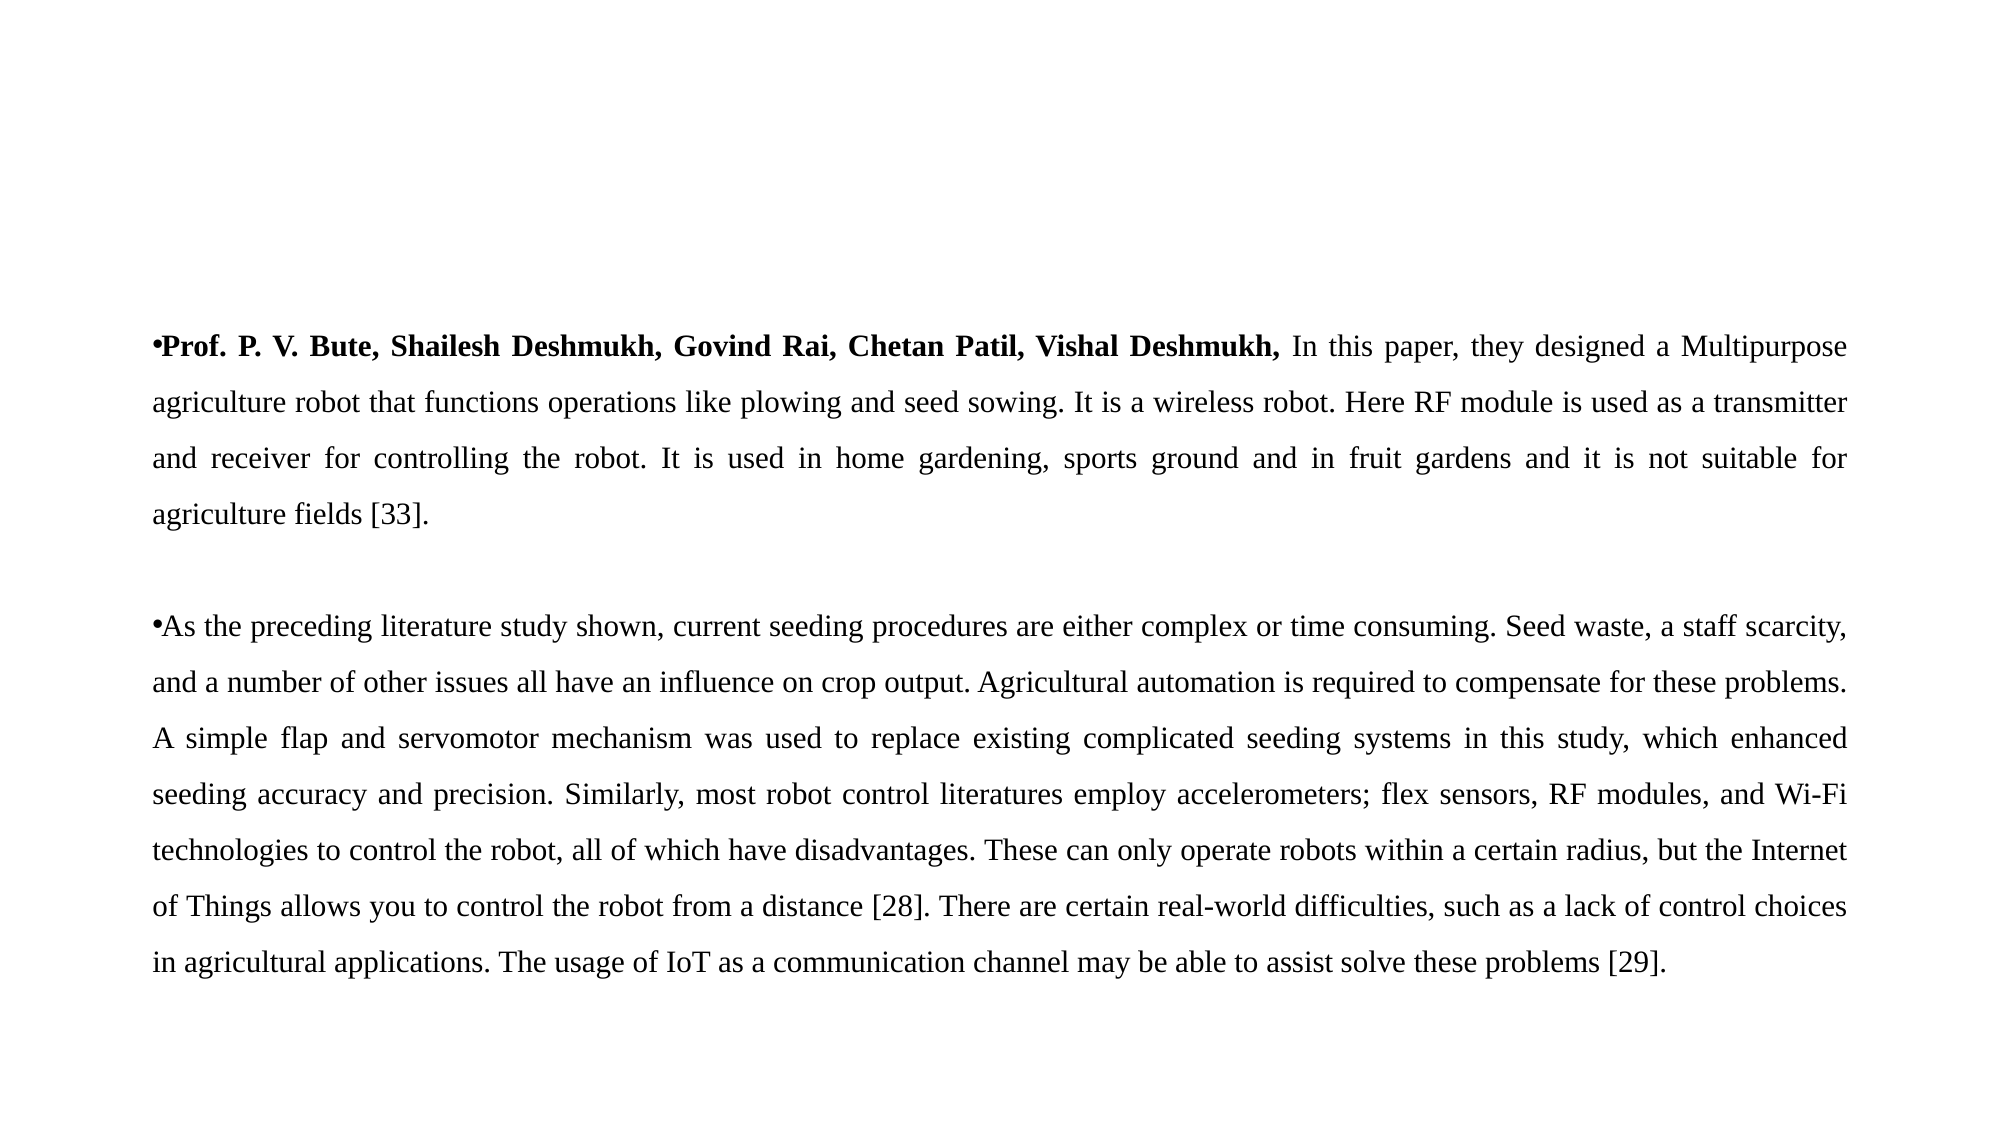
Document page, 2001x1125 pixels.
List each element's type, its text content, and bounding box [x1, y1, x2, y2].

list Prof. P. V. Bute, Shailesh Deshmukh, Govind Rai, Chetan Patil, Vishal Deshmukh, In this paper, they designed a Multipurpose agriculture robot that functions operations like plowing and seed sowing. It is a wireless robot. Here RF module is used as a transmitter and receiver for controlling the robot. It is used in home gardening, sports ground and in fruit gardens and it is not suitable for agriculture fields [33]. As the preceding literature study shown, current seeding procedures are either complex or time consuming. Seed waste, a staff scarcity, and a number of other issues all have an influence on crop output. Agricultural automation is required to compensate for these problems. A simple flap and servomotor mechanism was used to replace existing complicated seeding systems in this study, which enhanced seeding accuracy and precision. Similarly, most robot control literatures employ accelerometers; flex sensors, RF modules, and Wi-Fi technologies to control the robot, all of which have disadvantages. These can only operate robots within a certain radius, but the Internet of Things allows you to control the robot from a distance [28]. There are certain real-world difficulties, such as a lack of control choices in agricultural applications. The usage of IoT as a communication channel may be able to assist solve these problems [29]. [137, 299, 1863, 1014]
